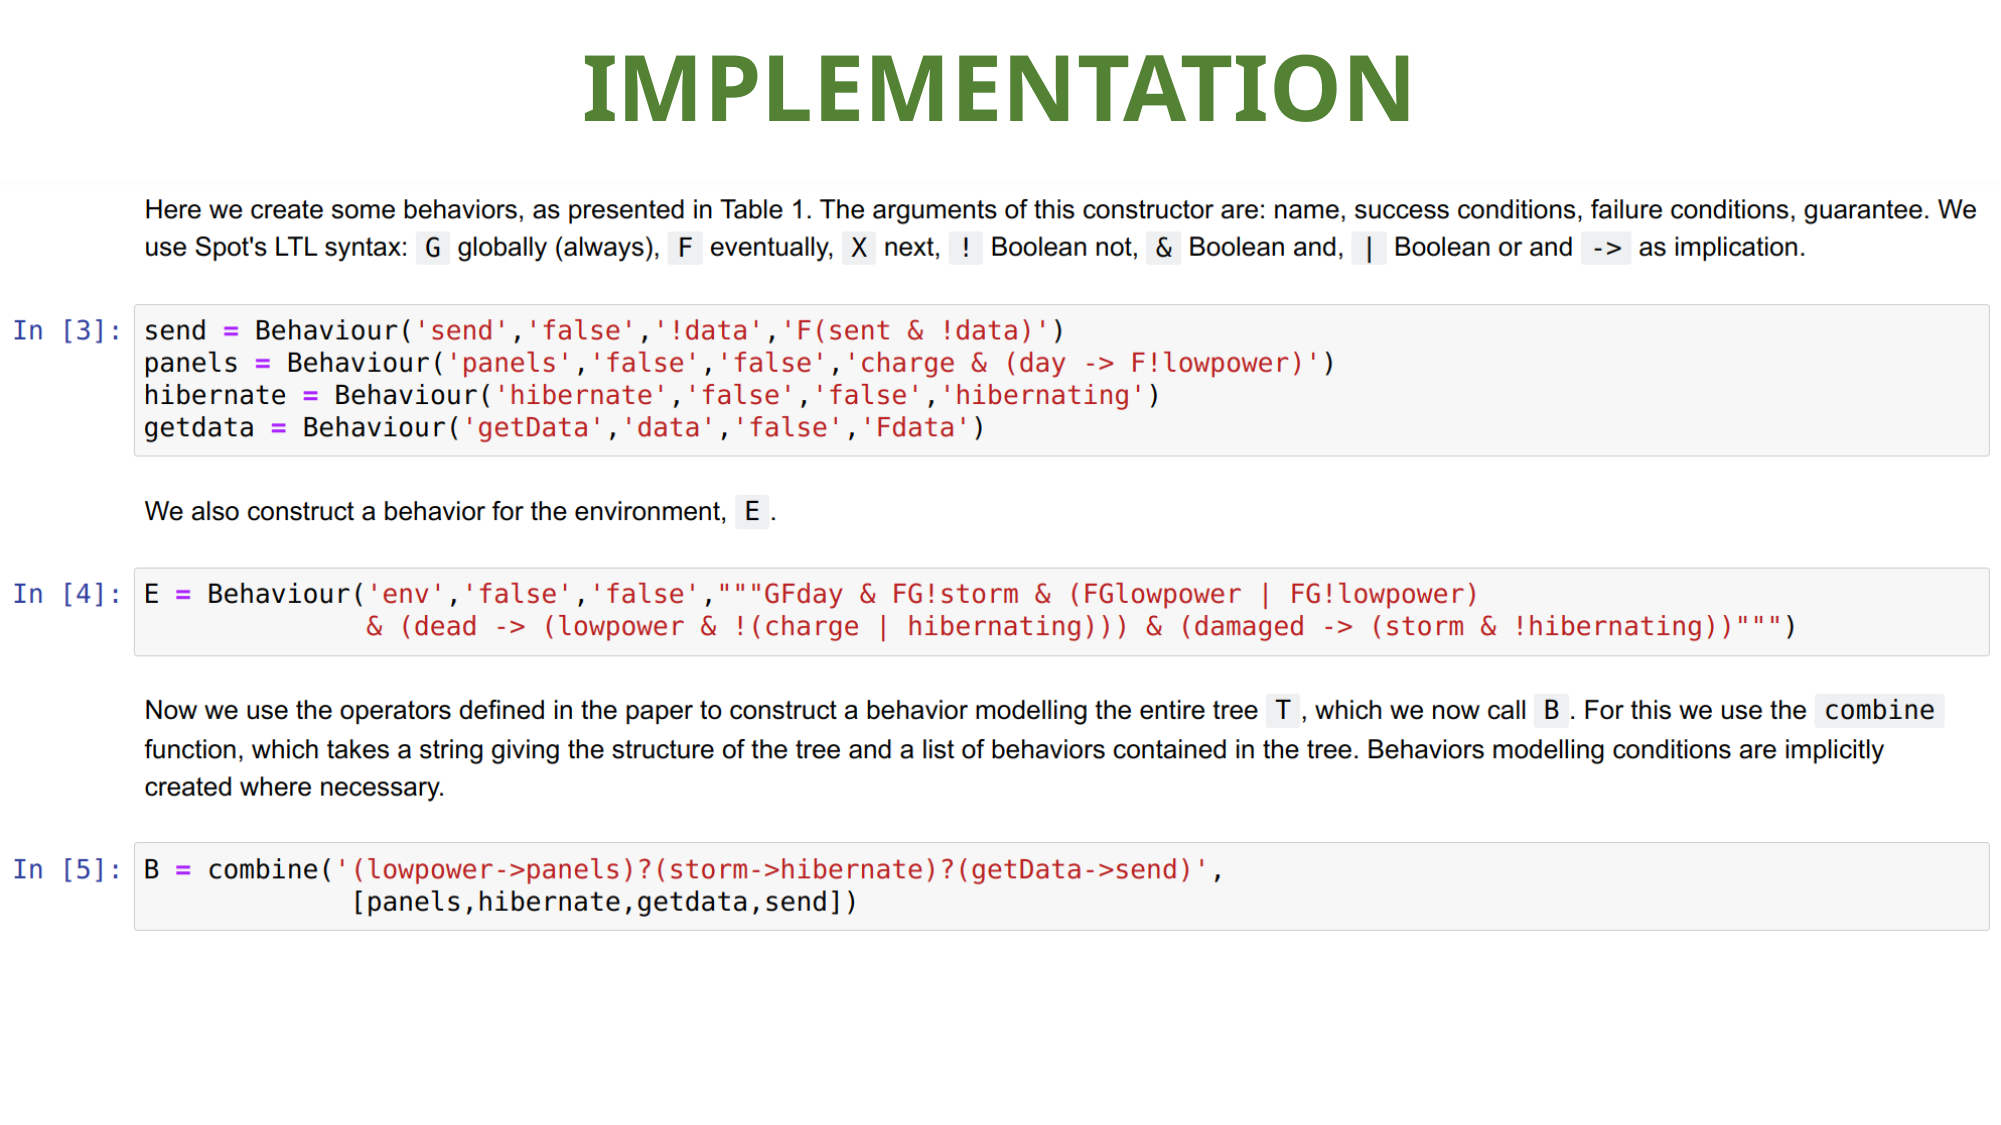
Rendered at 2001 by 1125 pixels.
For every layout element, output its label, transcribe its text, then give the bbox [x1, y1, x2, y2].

picture [0, 180, 2000, 945]
text_box IMPLEMENTATION [567, 22, 1433, 148]
